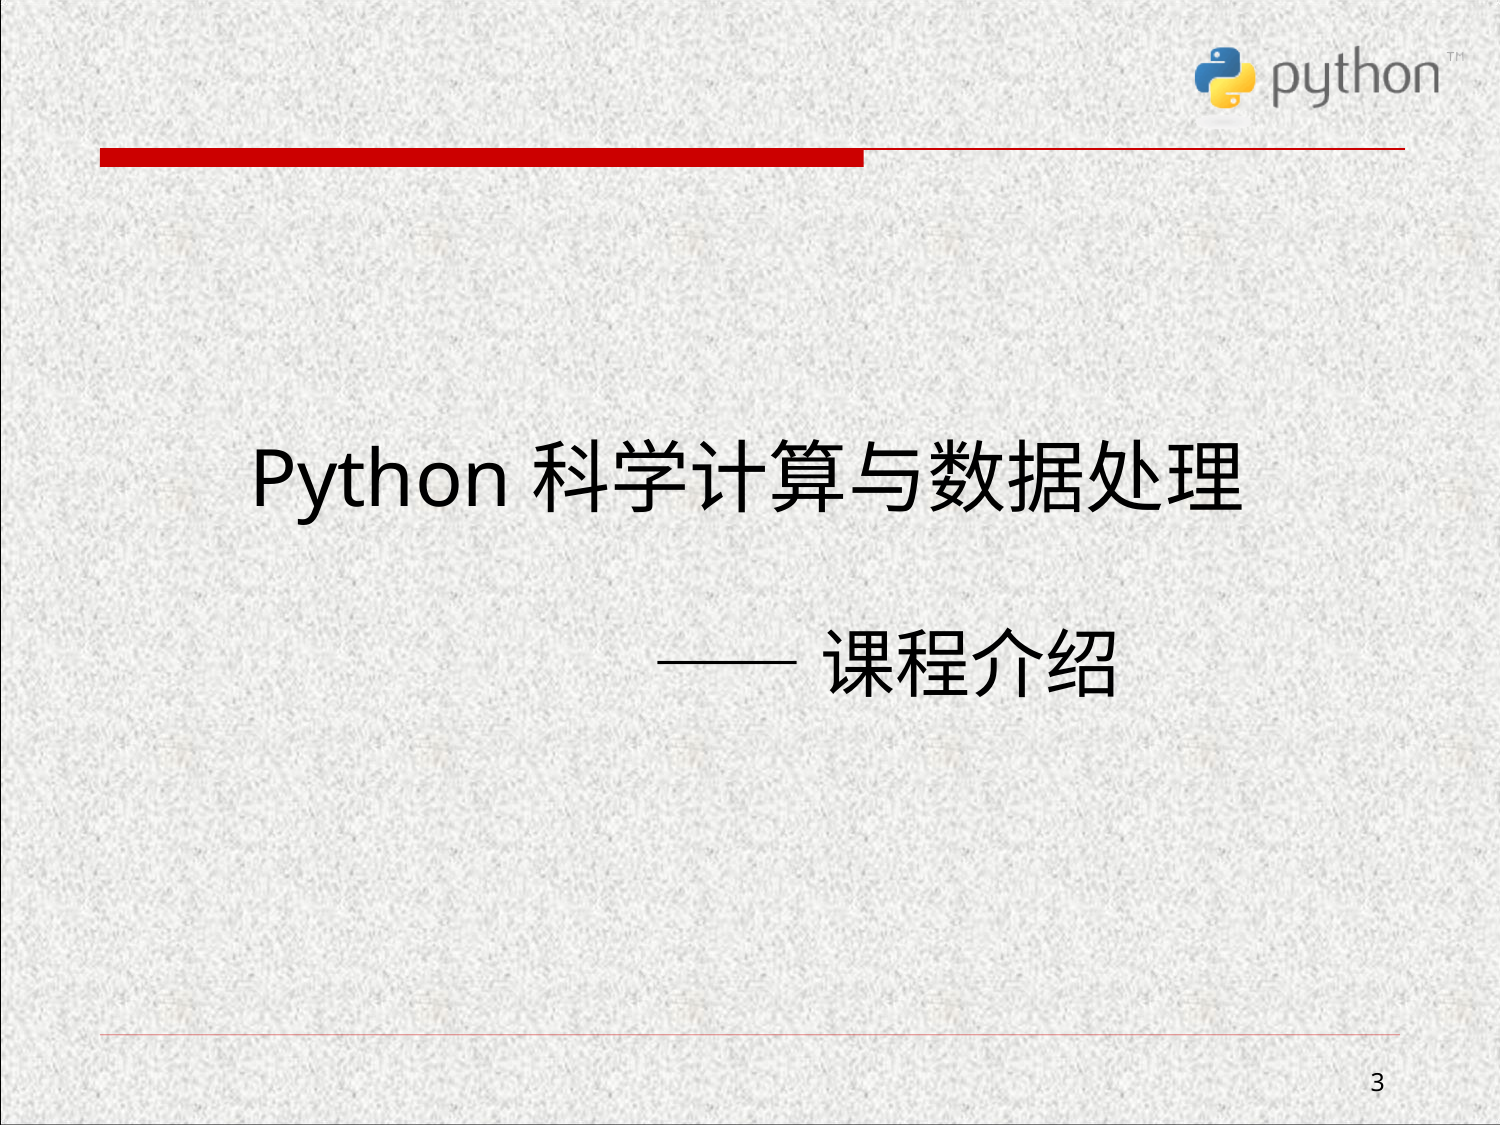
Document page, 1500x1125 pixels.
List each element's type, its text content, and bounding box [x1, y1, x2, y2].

slide_number 3 [1074, 1058, 1400, 1103]
picture [0, 0, 1500, 1125]
text_box Python科学计算与数据处理 [234, 375, 1383, 530]
subtitle ——课程介绍 [621, 609, 1196, 739]
